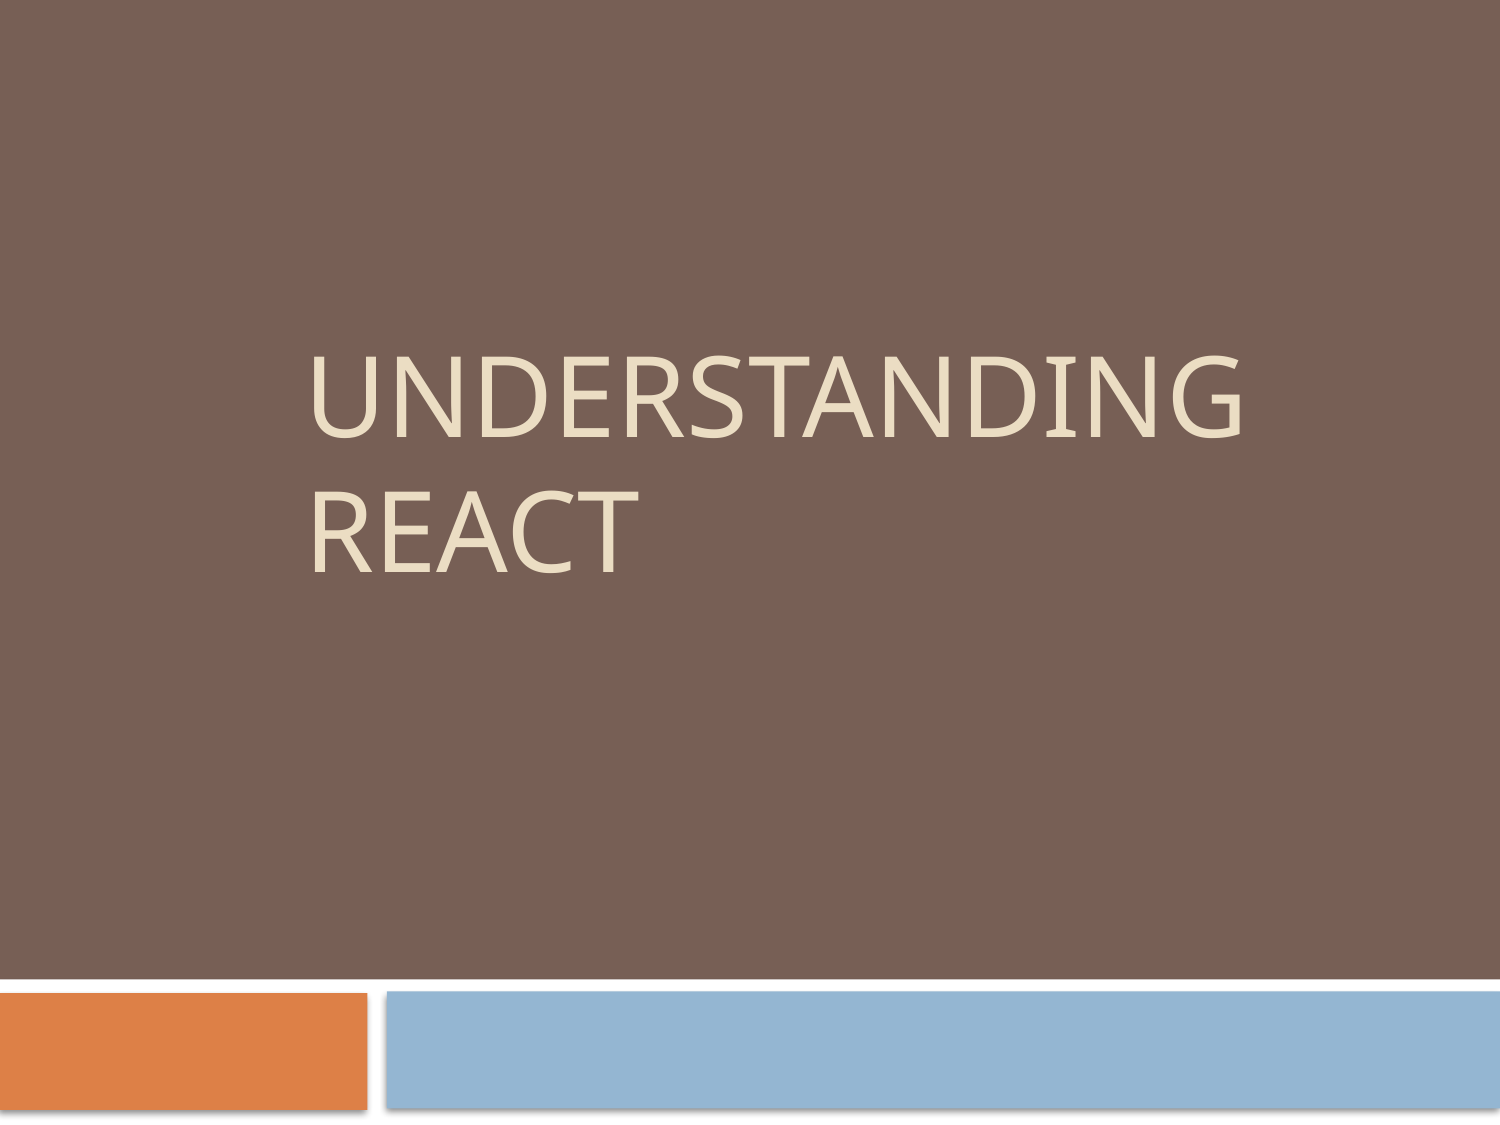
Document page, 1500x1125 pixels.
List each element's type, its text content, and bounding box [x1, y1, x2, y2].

title understanding react [289, 302, 1352, 603]
